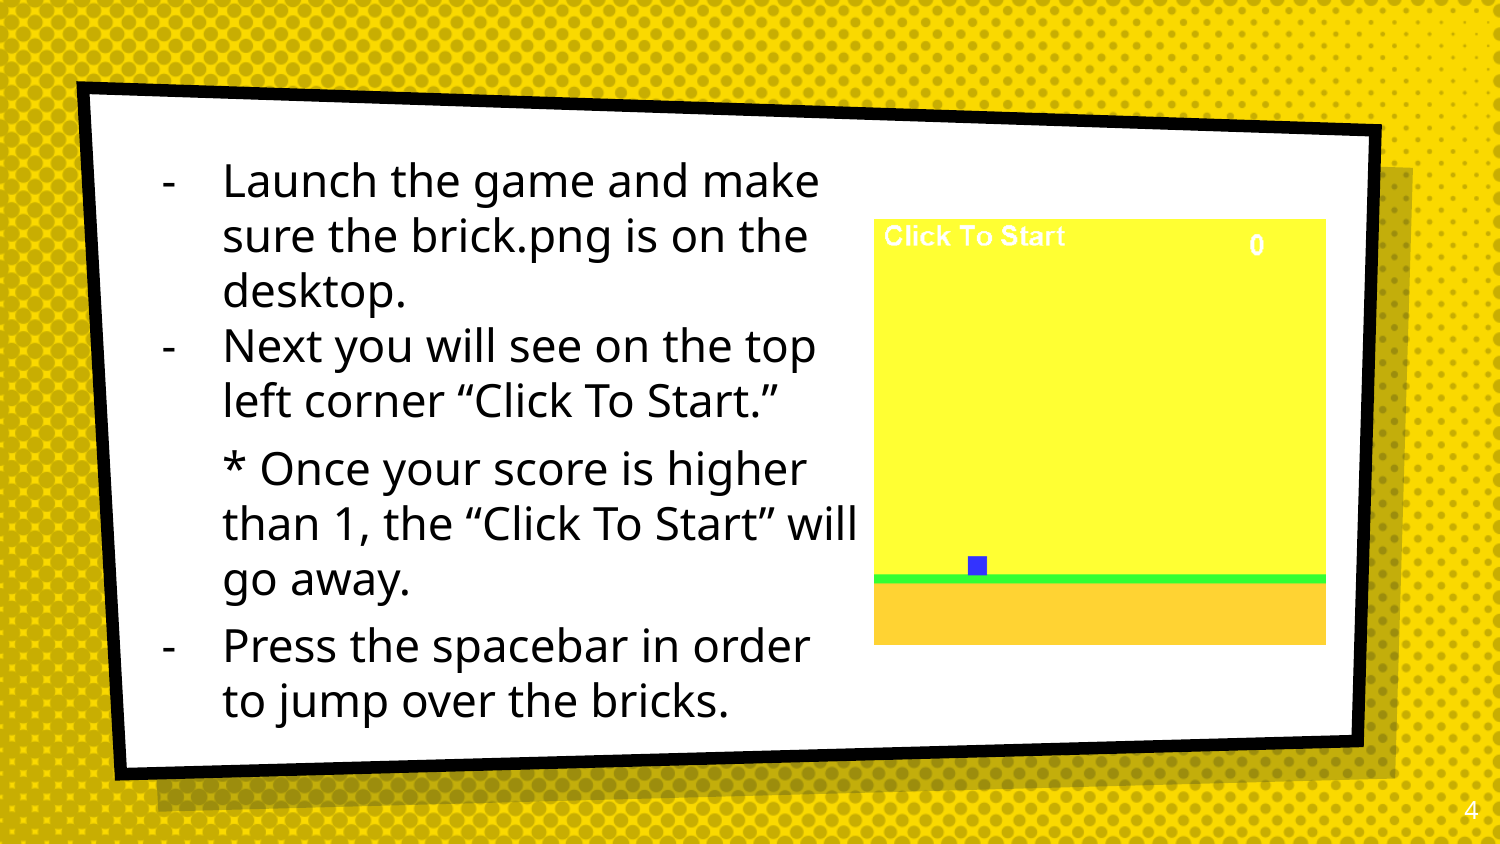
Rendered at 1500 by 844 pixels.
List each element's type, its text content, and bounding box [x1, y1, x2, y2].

slide_number 4 [1403, 779, 1494, 844]
list Launch the game and make sure the brick.png is on the desktop. Next you will see on the top left corner “Click To Start.” * Once your score is higher than 1, the “Click To Start” will go away. Press the spacebar in order to jump over the bricks. [132, 137, 875, 679]
picture [874, 219, 1326, 645]
